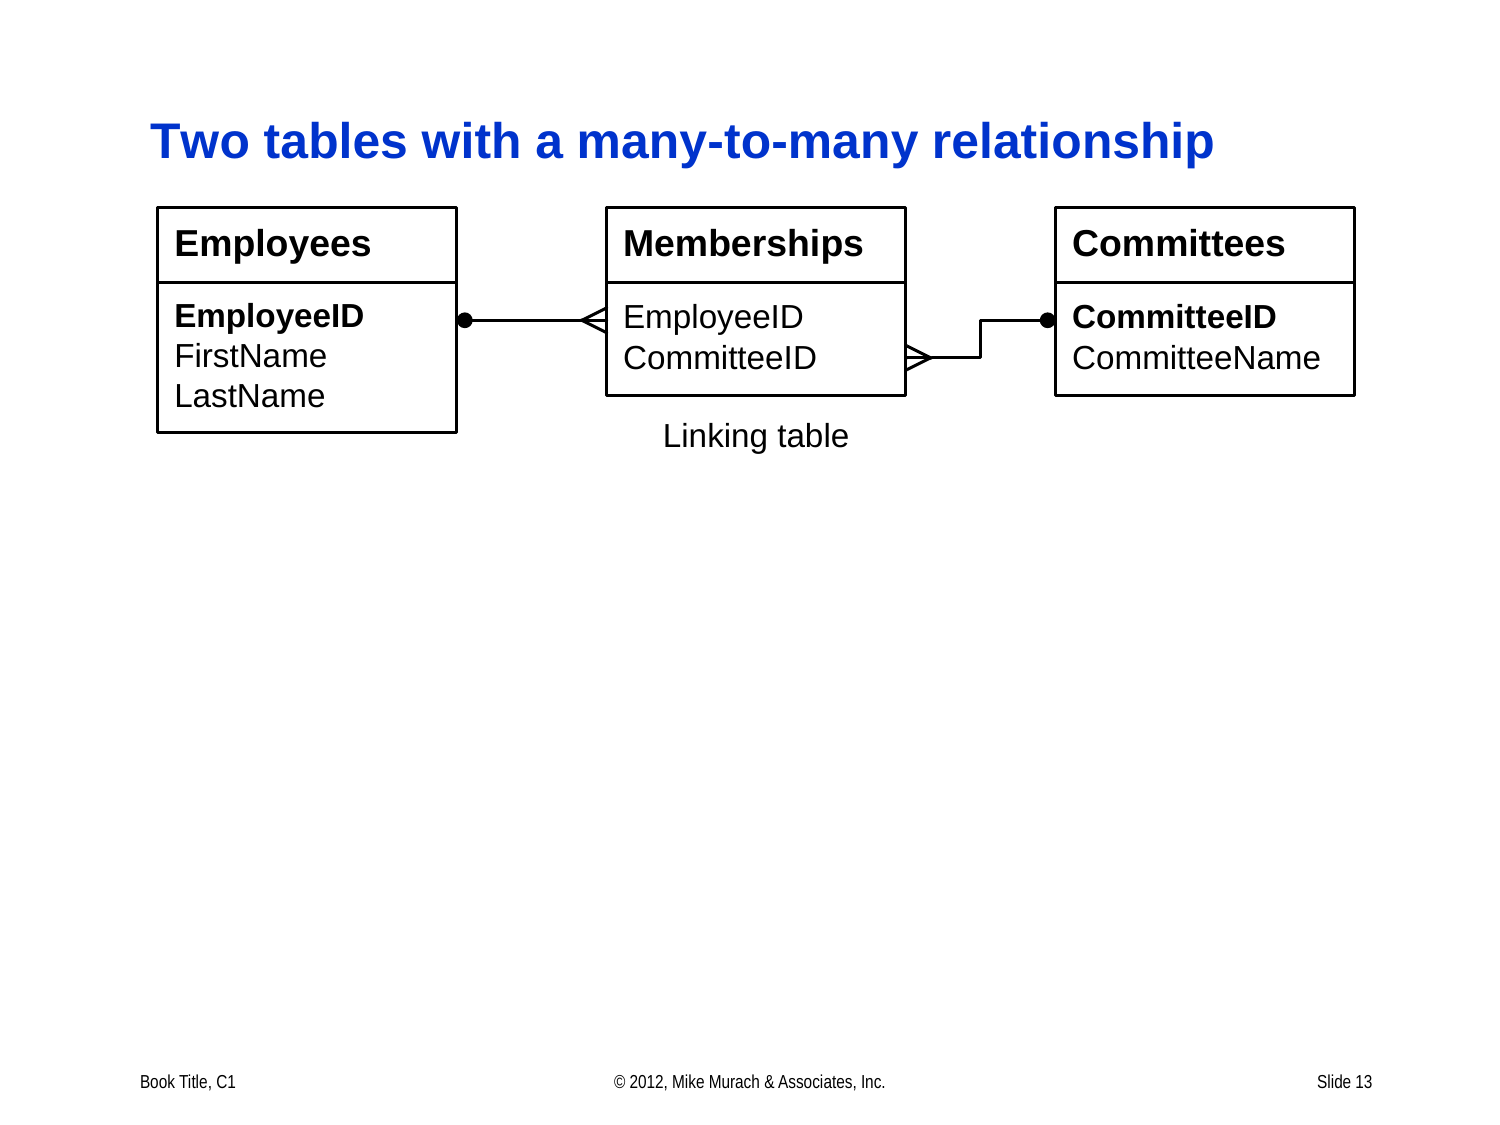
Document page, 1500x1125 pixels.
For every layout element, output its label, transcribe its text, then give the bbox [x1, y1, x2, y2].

footer © 2012, Mike Murach & Associates, Inc. [474, 1024, 1026, 1101]
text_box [149, 112, 1347, 194]
slide_number Slide 13 [1074, 1024, 1388, 1101]
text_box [149, 199, 1363, 487]
slide_number Book Title, C1 [124, 1024, 451, 1101]
